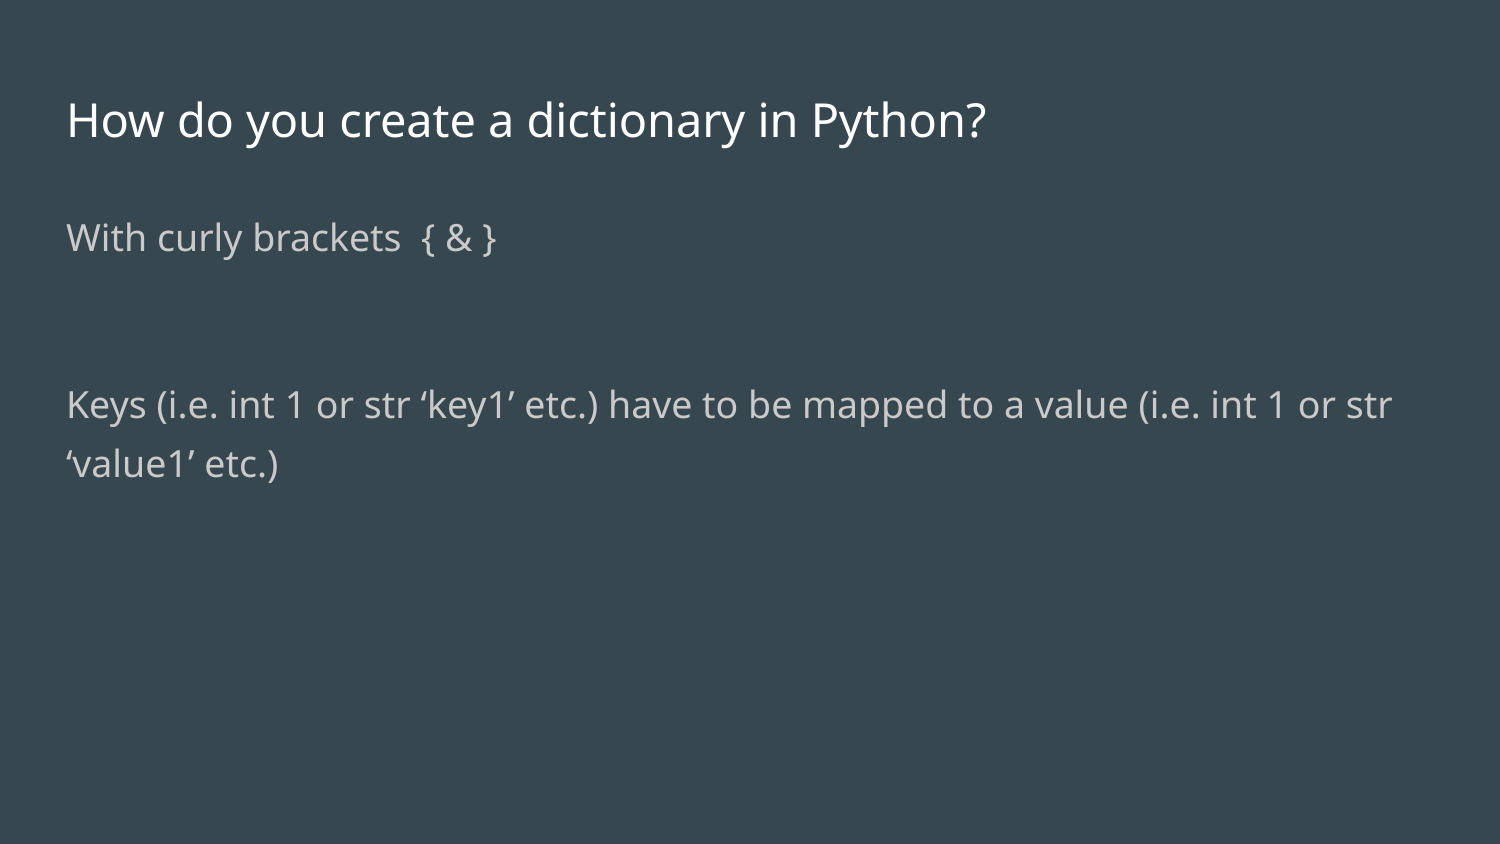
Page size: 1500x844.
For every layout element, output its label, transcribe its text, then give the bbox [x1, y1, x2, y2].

title How do you create a dictionary in Python? [51, 72, 1449, 167]
list With curly brackets { & } Keys (i.e. int 1 or str ‘key1’ etc.) have to be mapped to a value (i.e. int 1 or str ‘value1’ etc.) [51, 189, 1449, 750]
